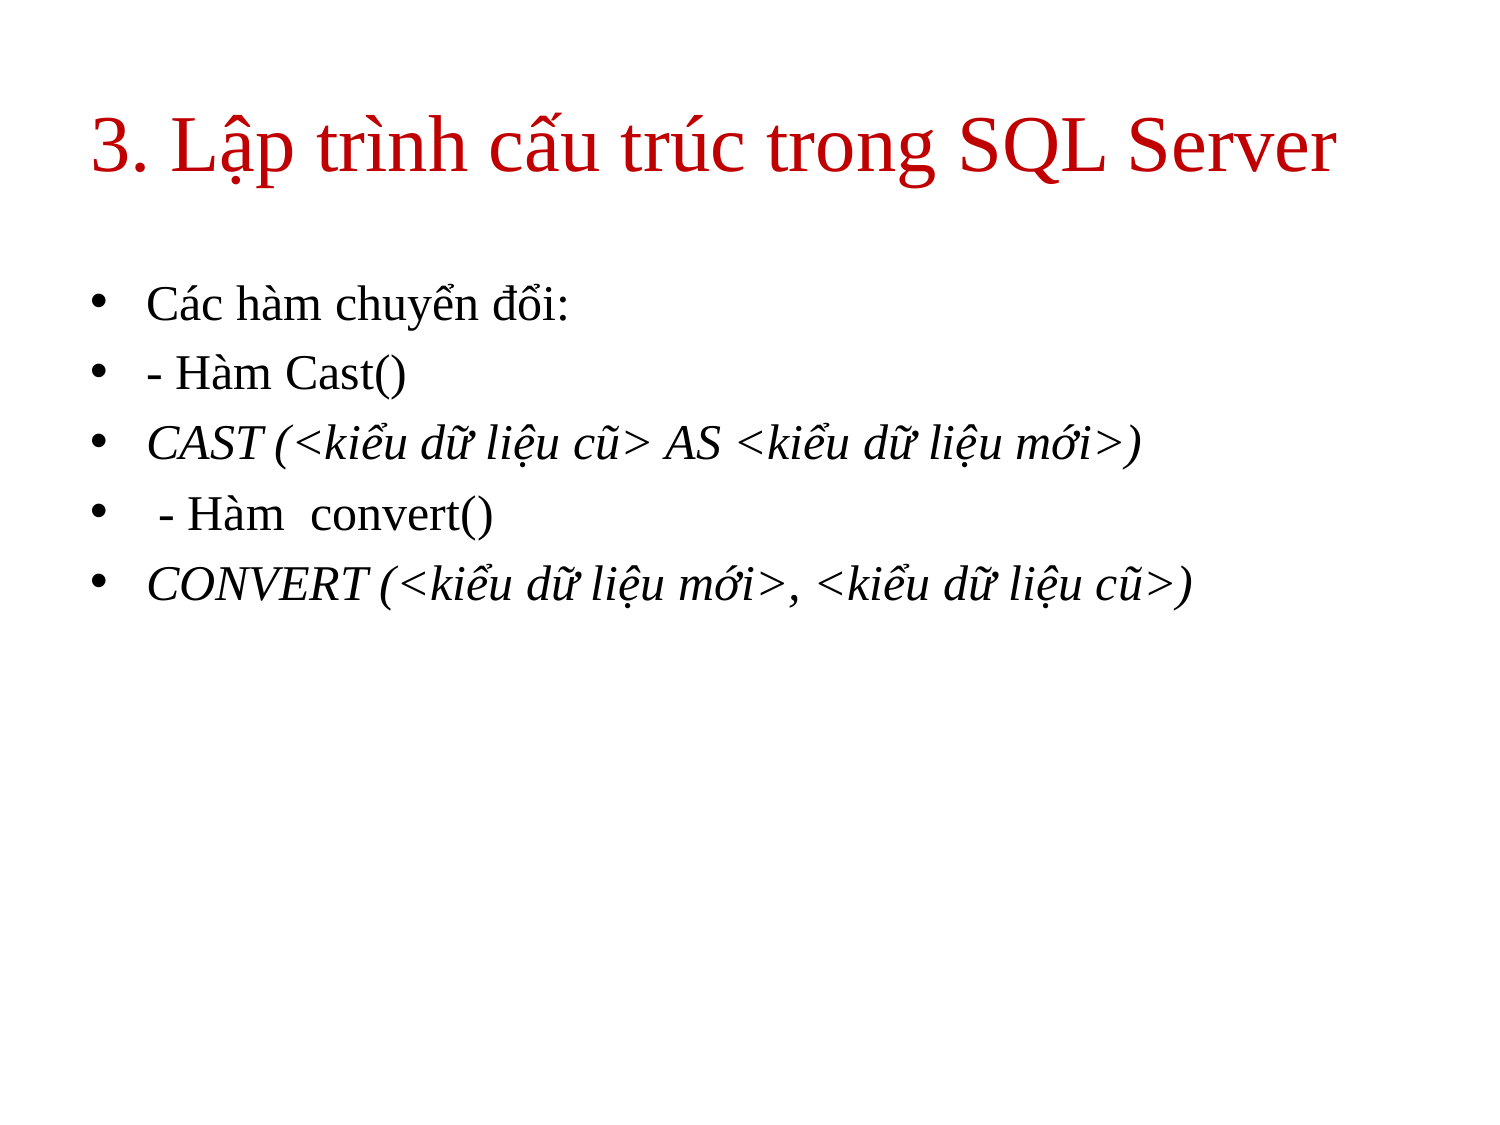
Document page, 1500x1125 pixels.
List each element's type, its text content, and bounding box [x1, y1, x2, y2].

title 3. Lập trình cấu trúc trong SQL Server [75, 45, 1425, 233]
list Các hàm chuyển đổi: - Hàm Cast() CAST (<kiểu dữ liệu cũ> AS <kiểu dữ liệu mới>) - Hàm convert() CONVERT (<kiểu dữ liệu mới>, <kiểu dữ liệu cũ>) [75, 262, 1425, 1005]
